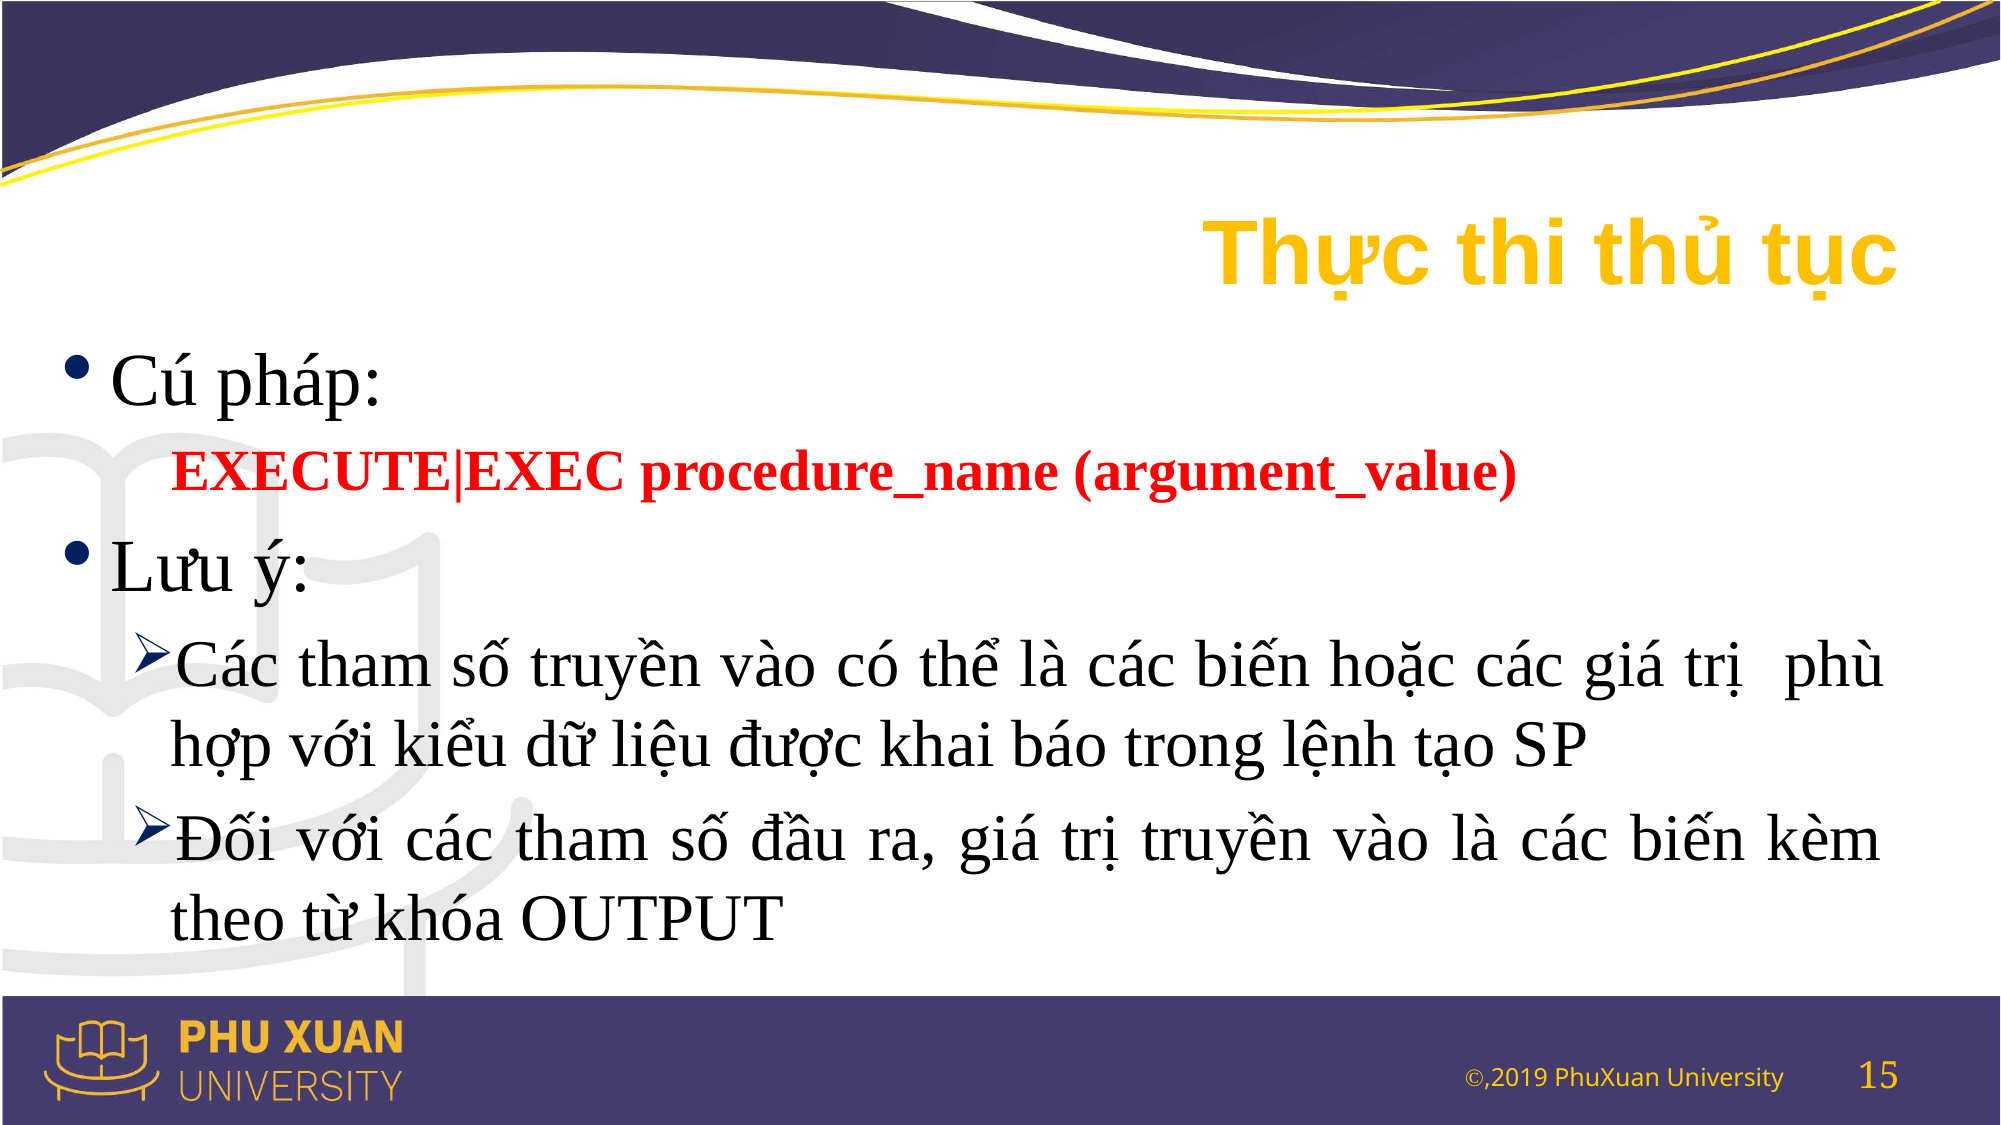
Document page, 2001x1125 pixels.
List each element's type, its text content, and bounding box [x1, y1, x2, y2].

list Cú pháp: EXECUTE|EXEC procedure_name (argument_value) Lưu ý: Các tham số truyền vào có thể là các biến hoặc các giá trị phù hợp với kiểu dữ liệu được khai báo trong lệnh tạo SP Đối với các tham số đầu ra, giá trị truyền vào là các biến kèm theo từ khóa OUTPUT [50, 322, 1900, 1043]
slide_number 15 [1733, 1042, 1900, 1103]
title Thực thi thủ tục [99, 115, 1900, 304]
picture [0, 0, 2001, 1125]
